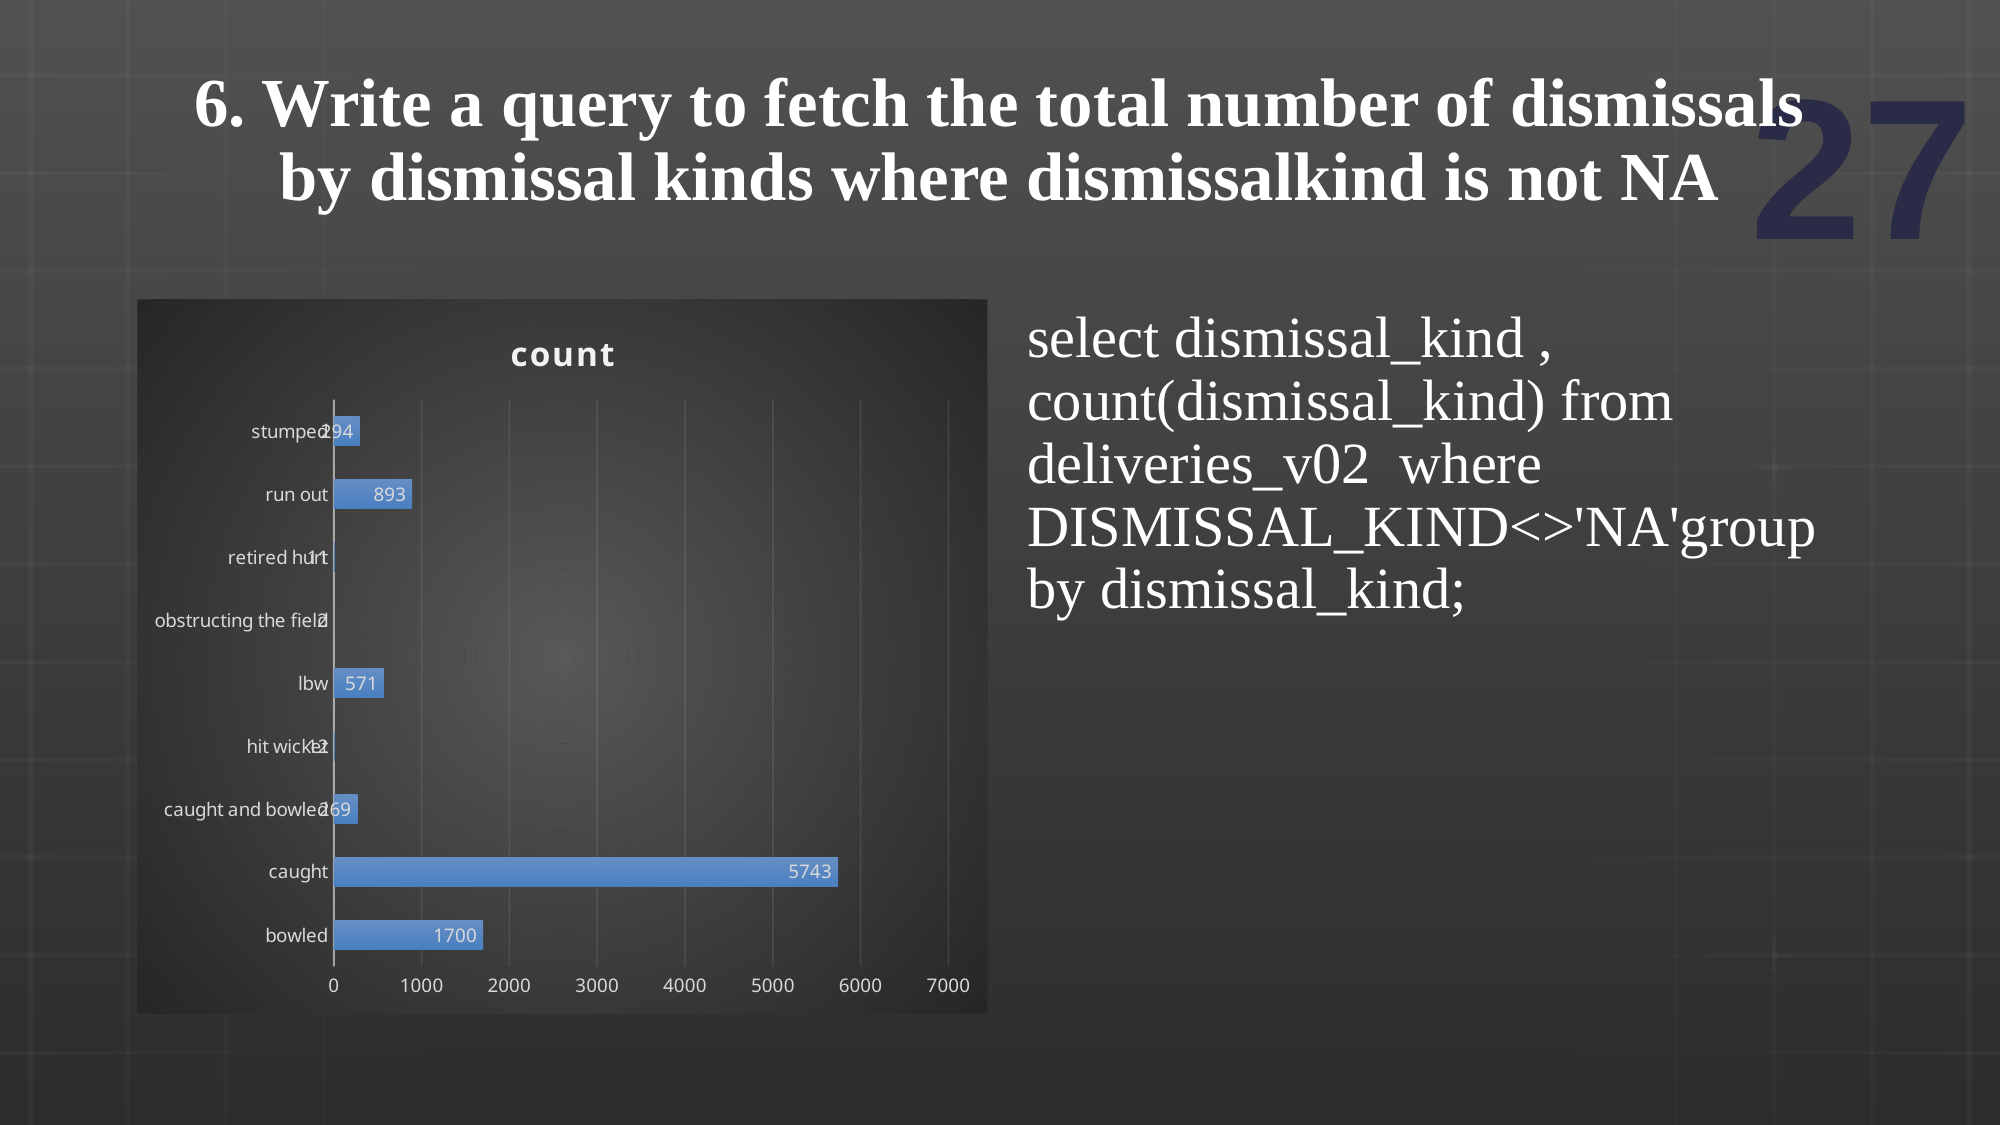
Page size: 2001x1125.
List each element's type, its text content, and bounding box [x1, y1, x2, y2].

list select dismissal_kind , count(dismissal_kind) from deliveries_v02 where DISMISSAL_KIND<>'NA'group by dismissal_kind; [1012, 299, 1863, 1014]
title 6. Write a query to fetch the total number of dismissals by dismissal kinds where dismissalkind is not NA [137, 59, 1863, 278]
picture [0, 0, 2000, 1125]
chart [137, 299, 988, 1014]
